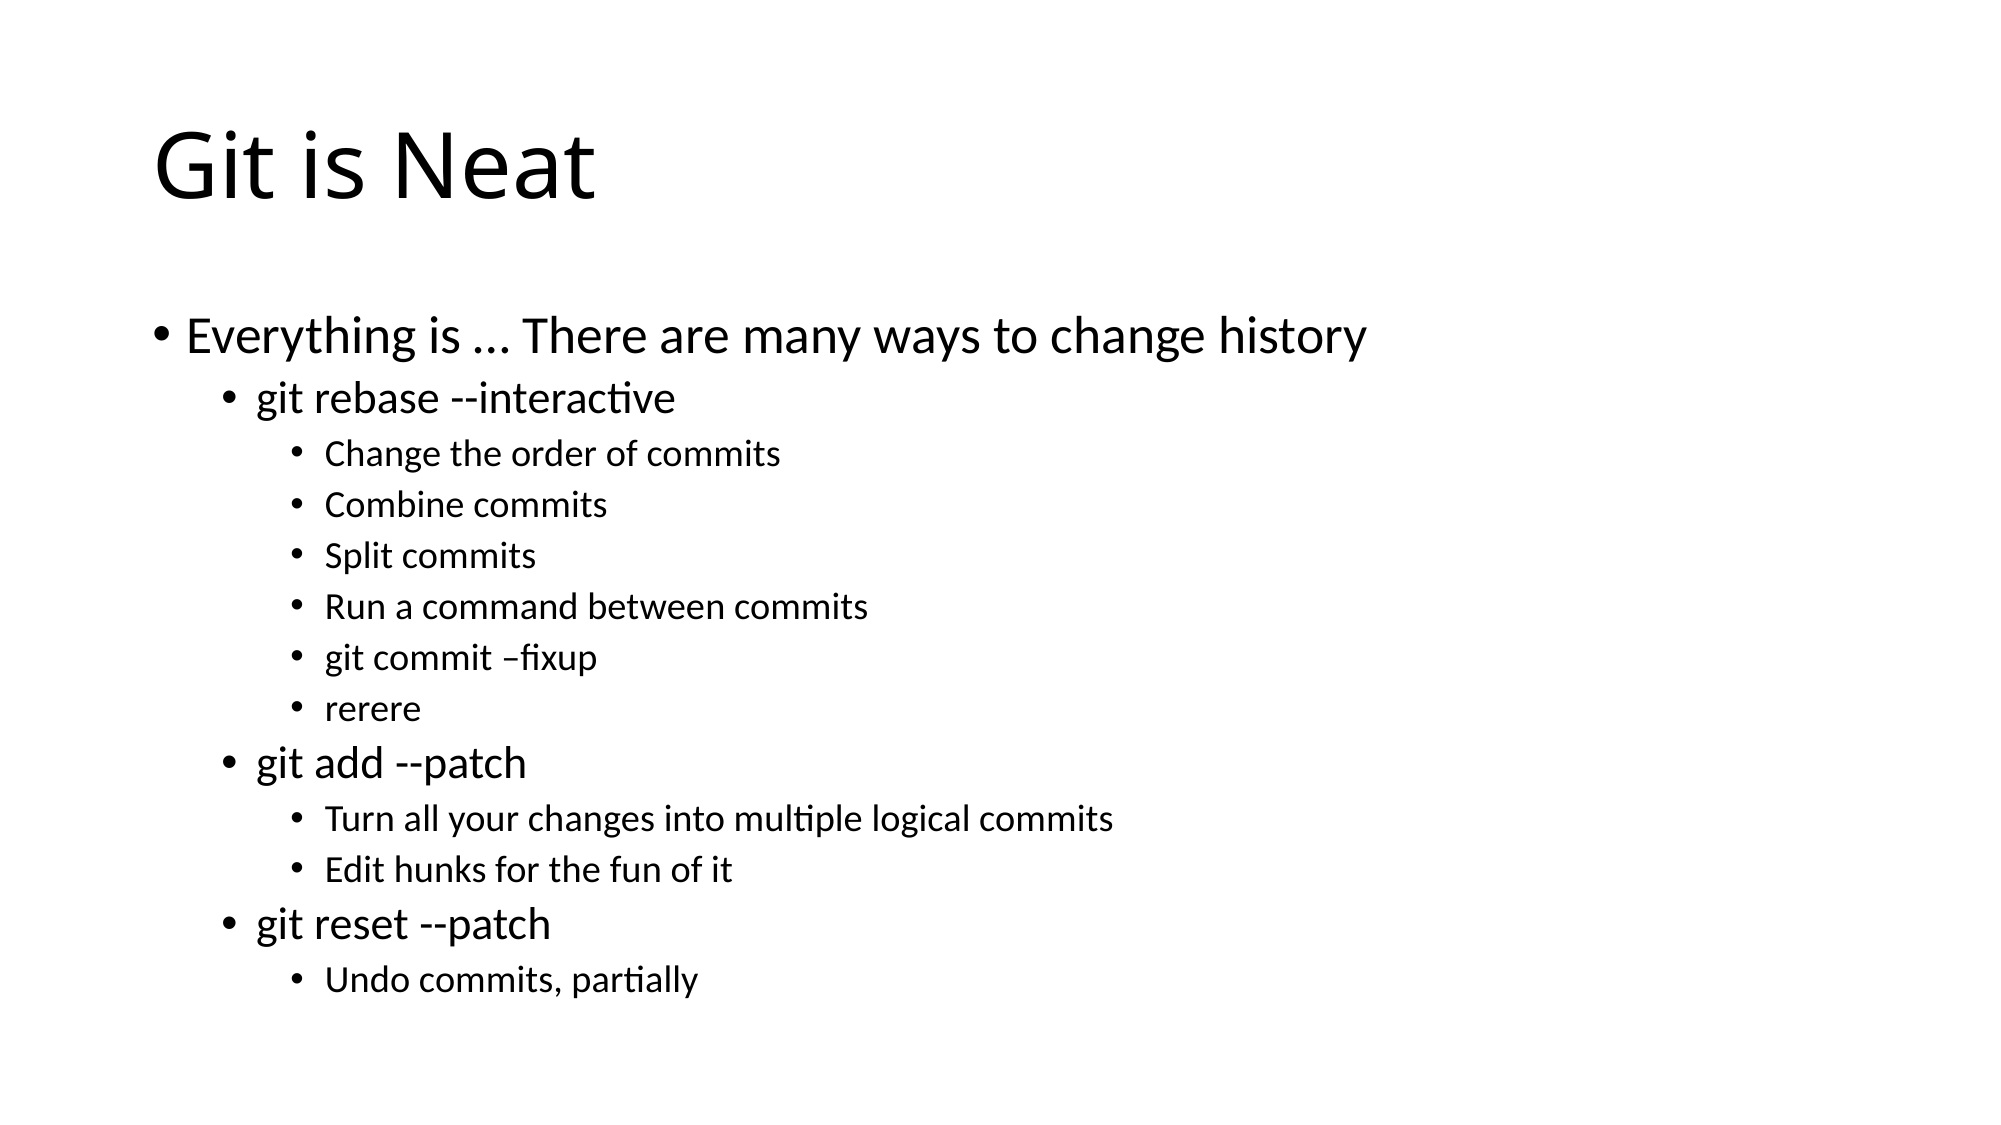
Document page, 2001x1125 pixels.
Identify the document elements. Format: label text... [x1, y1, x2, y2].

list Everything is … There are many ways to change history git rebase --interactive Change the order of commits Combine commits Split commits Run a command between commits git commit –fixup rerere git add --patch Turn all your changes into multiple logical commits Edit hunks for the fun of it git reset --patch Undo commits, partially [137, 299, 1863, 1014]
title Git is Neat [137, 59, 1863, 278]
